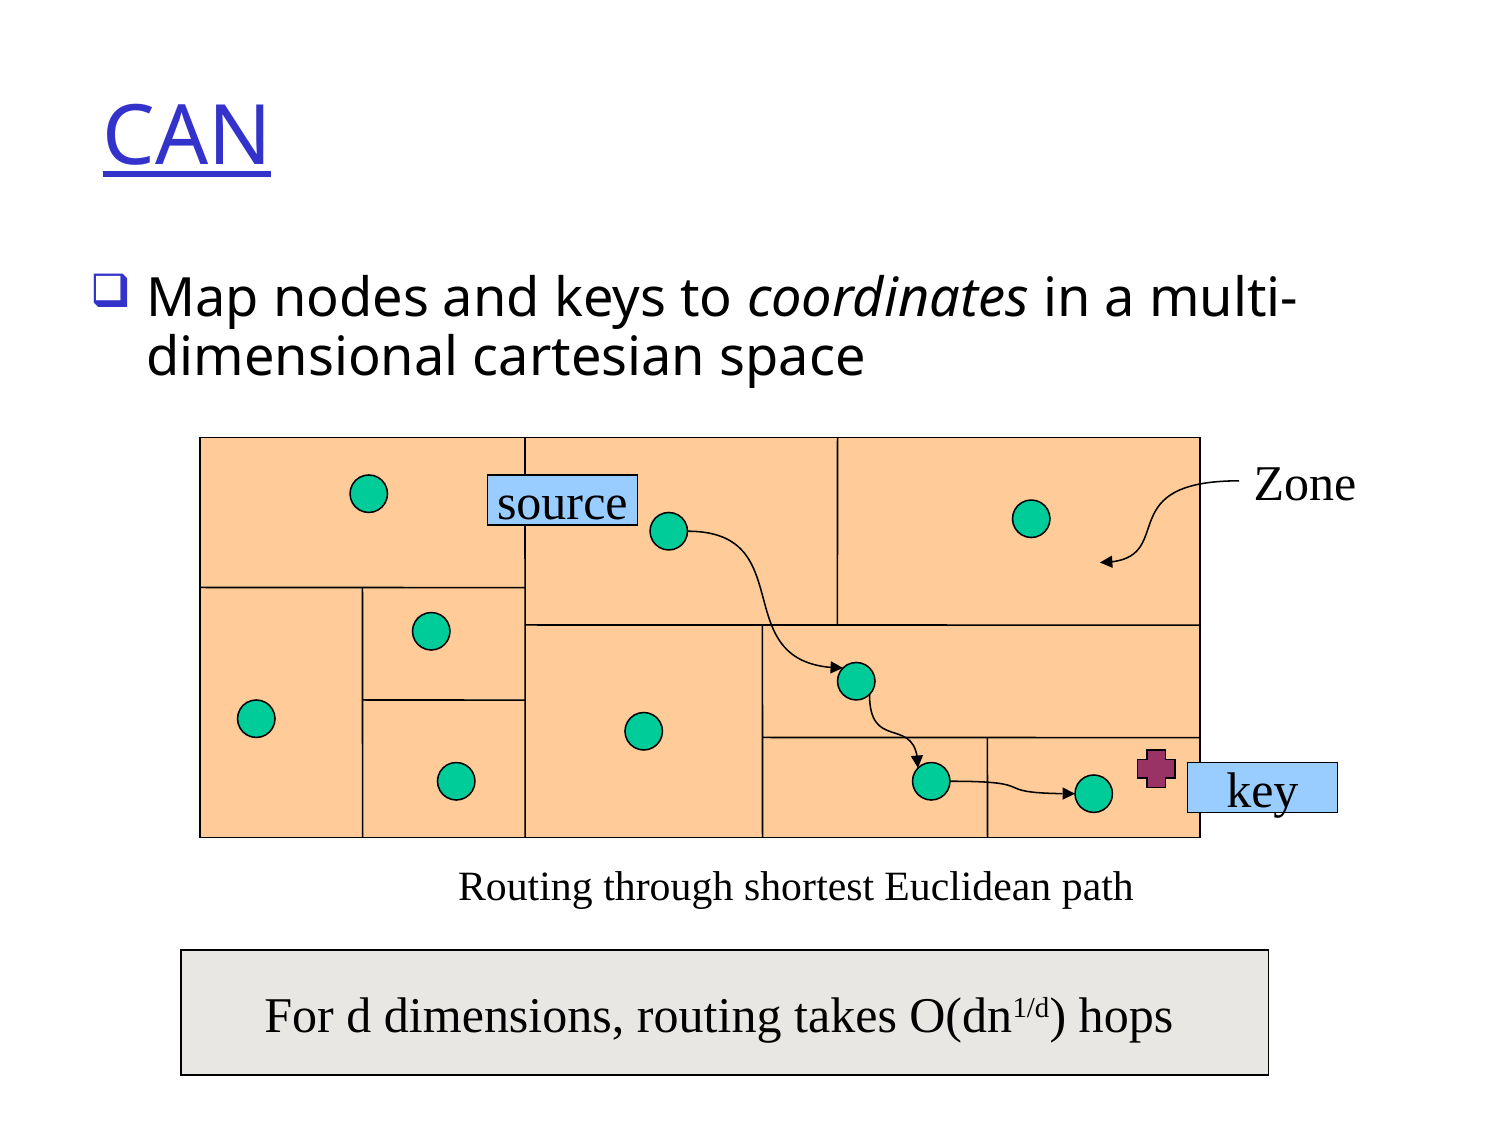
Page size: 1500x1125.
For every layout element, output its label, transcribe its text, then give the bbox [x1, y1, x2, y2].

text_box [624, 712, 663, 751]
text_box [763, 738, 987, 838]
text_box [526, 625, 762, 838]
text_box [949, 780, 1076, 794]
text_box [412, 612, 451, 651]
text_box [437, 762, 475, 801]
text_box Routing through shortest Euclidean path [443, 851, 1150, 917]
text_box [1076, 774, 1113, 813]
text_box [856, 706, 931, 756]
text_box [988, 738, 1200, 838]
text_box [350, 474, 388, 513]
text_box [237, 699, 276, 738]
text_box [687, 530, 844, 669]
text_box [363, 588, 525, 838]
text_box Zone [1239, 443, 1372, 519]
text_box [200, 588, 362, 838]
text_box [1012, 500, 1051, 538]
list Map nodes and keys to coordinates in a multi-dimensional cartesian space [74, 262, 1426, 401]
text_box [650, 512, 688, 550]
text_box [912, 762, 950, 801]
text_box [763, 677, 869, 737]
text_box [1099, 473, 1248, 563]
text_box For d dimensions, routing takes O(dn1/d) hops [181, 950, 1269, 1075]
text_box [837, 662, 876, 700]
text_box [838, 437, 1200, 625]
text_box [848, 626, 1200, 737]
text_box source [487, 474, 638, 525]
title CAN [87, 37, 1363, 226]
text_box [526, 437, 837, 624]
text_box [200, 437, 525, 587]
text_box key [1187, 762, 1338, 813]
text_box [1137, 750, 1176, 788]
